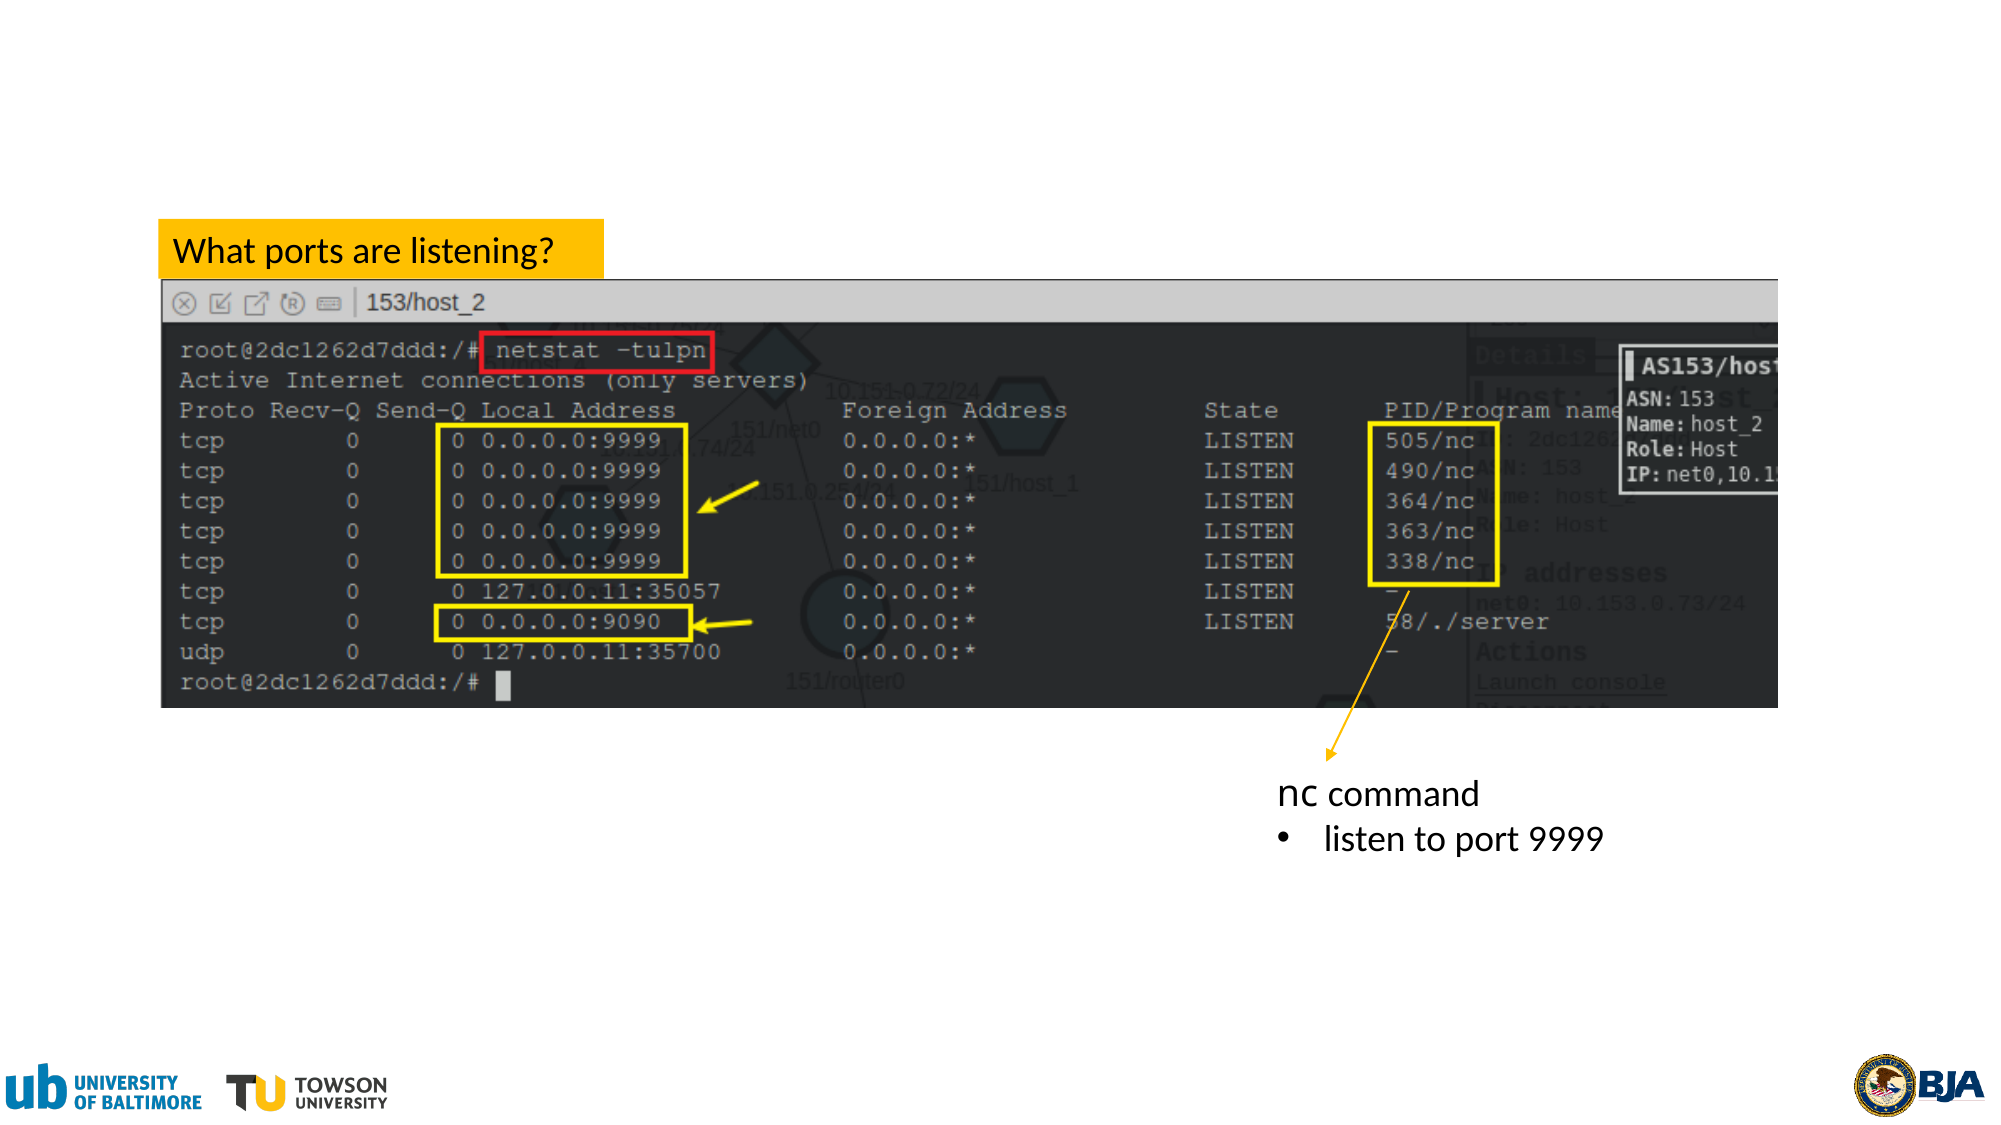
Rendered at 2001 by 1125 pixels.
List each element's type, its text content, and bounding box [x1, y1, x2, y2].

picture [1854, 1054, 1986, 1117]
text_box What ports are listening? [158, 218, 604, 279]
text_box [1326, 590, 1410, 762]
picture [158, 279, 1778, 708]
picture [0, 1031, 407, 1125]
text_box nc command listen to port 9999 [1262, 761, 1714, 867]
